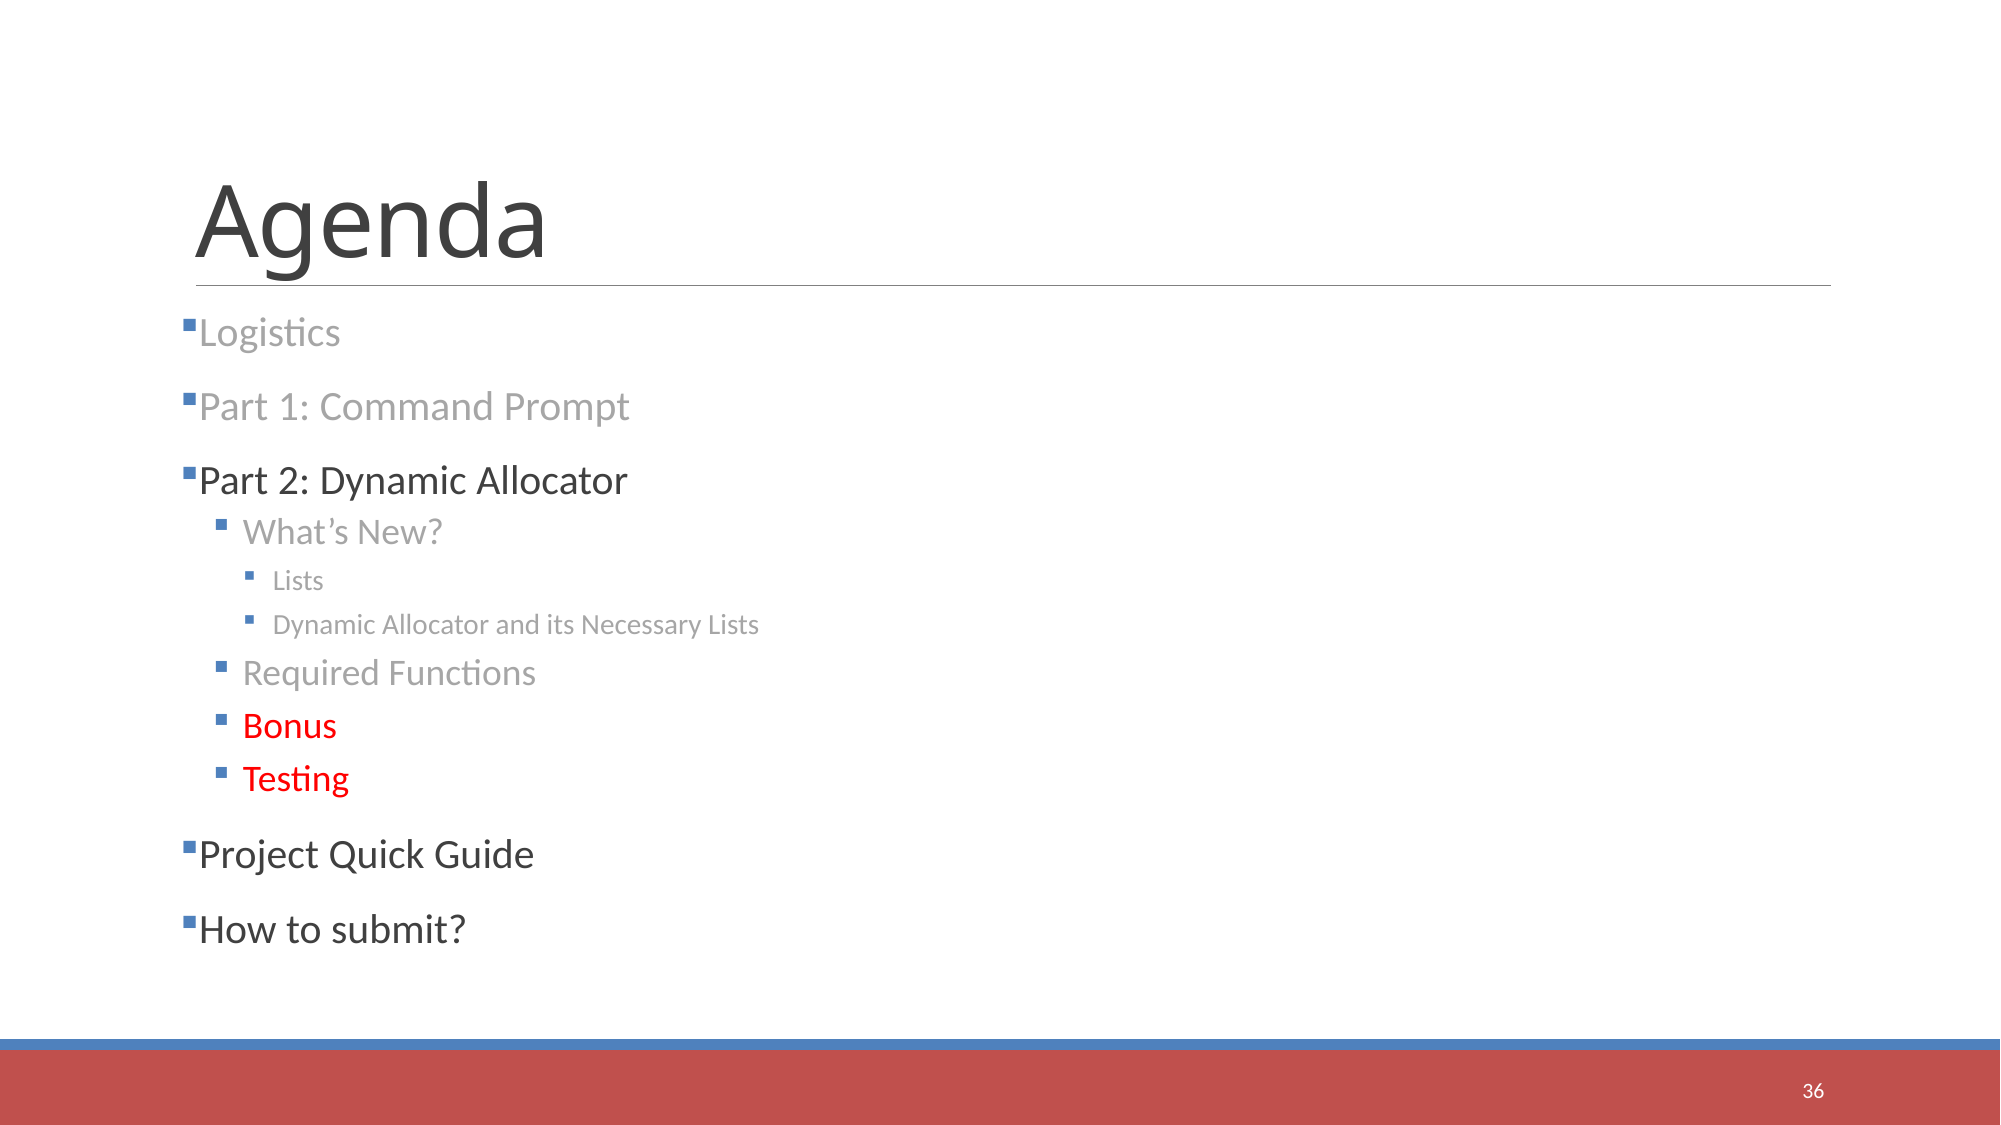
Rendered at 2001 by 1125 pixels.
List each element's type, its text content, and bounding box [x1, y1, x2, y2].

slide_number 36 [1624, 1059, 1840, 1120]
title Agenda [180, 47, 1830, 285]
list Logistics Part 1: Command Prompt Part 2: Dynamic Allocator What’s New? Lists Dynamic Allocator and its Necessary Lists Required Functions Bonus Testing Project Quick Guide How to submit? [180, 302, 1830, 1006]
